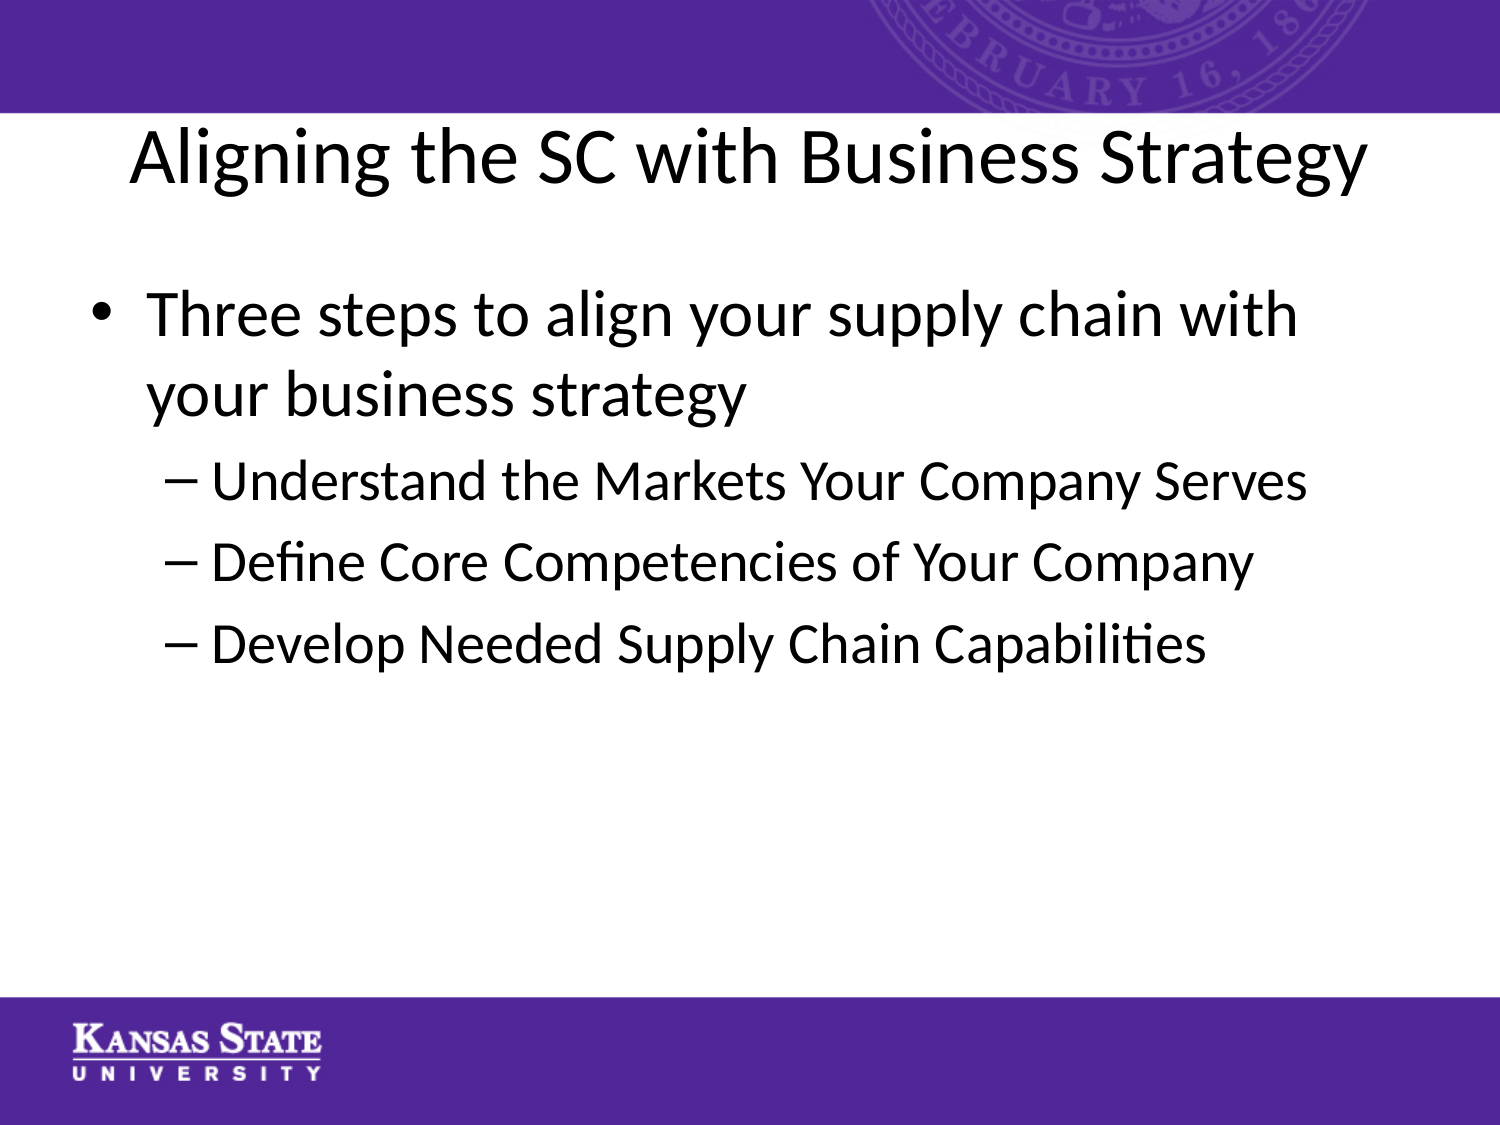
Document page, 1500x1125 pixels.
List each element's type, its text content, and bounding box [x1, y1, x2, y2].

picture [0, 0, 1500, 1125]
list Three steps to align your supply chain with your business strategy Understand the Markets Your Company Serves Define Core Competencies of Your Company Develop Needed Supply Chain Capabilities [75, 262, 1425, 1005]
title Aligning the SC with Business Strategy [75, 57, 1425, 245]
